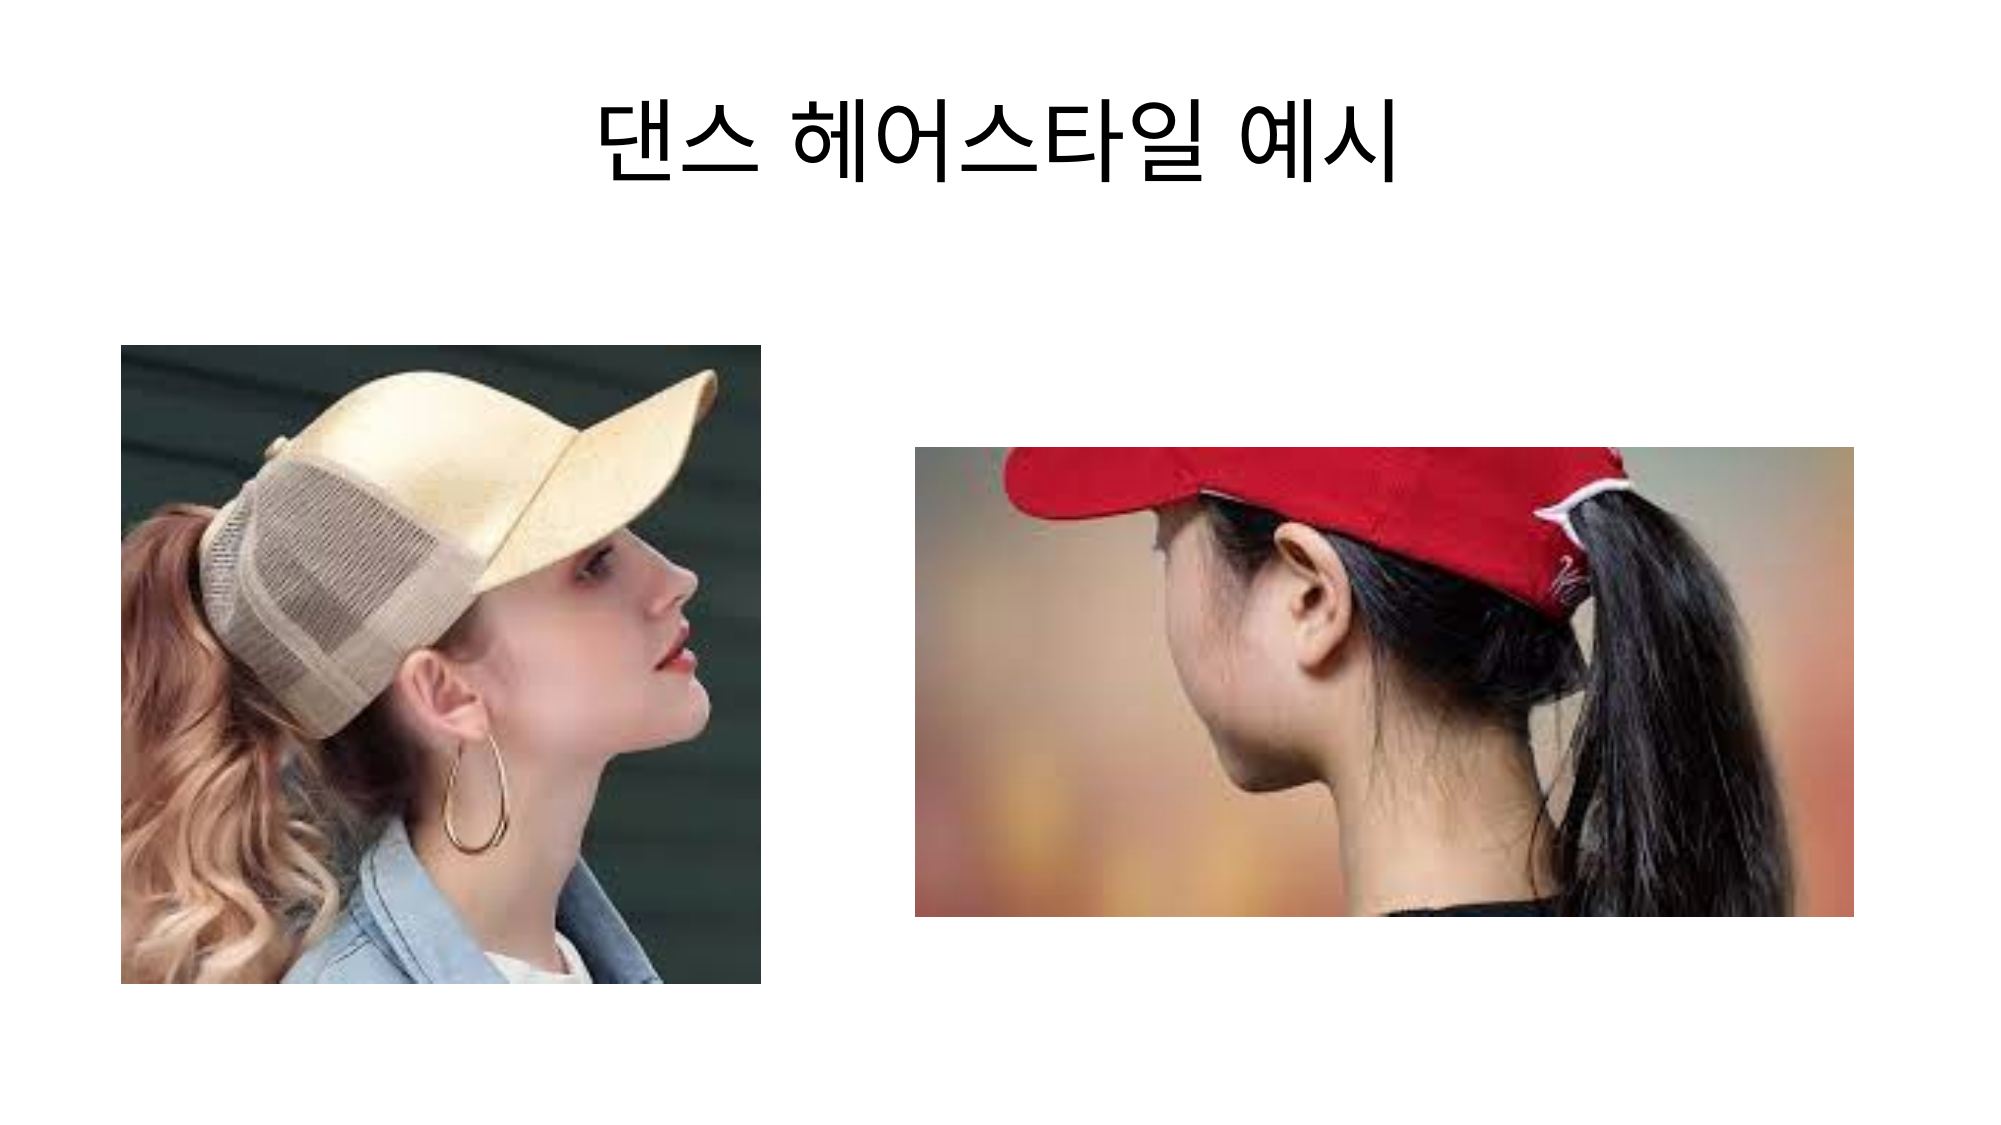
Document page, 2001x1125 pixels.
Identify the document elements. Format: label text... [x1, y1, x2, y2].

picture [914, 446, 1854, 918]
title 댄스 헤어스타일 예시 [99, 45, 1900, 233]
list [121, 344, 761, 984]
